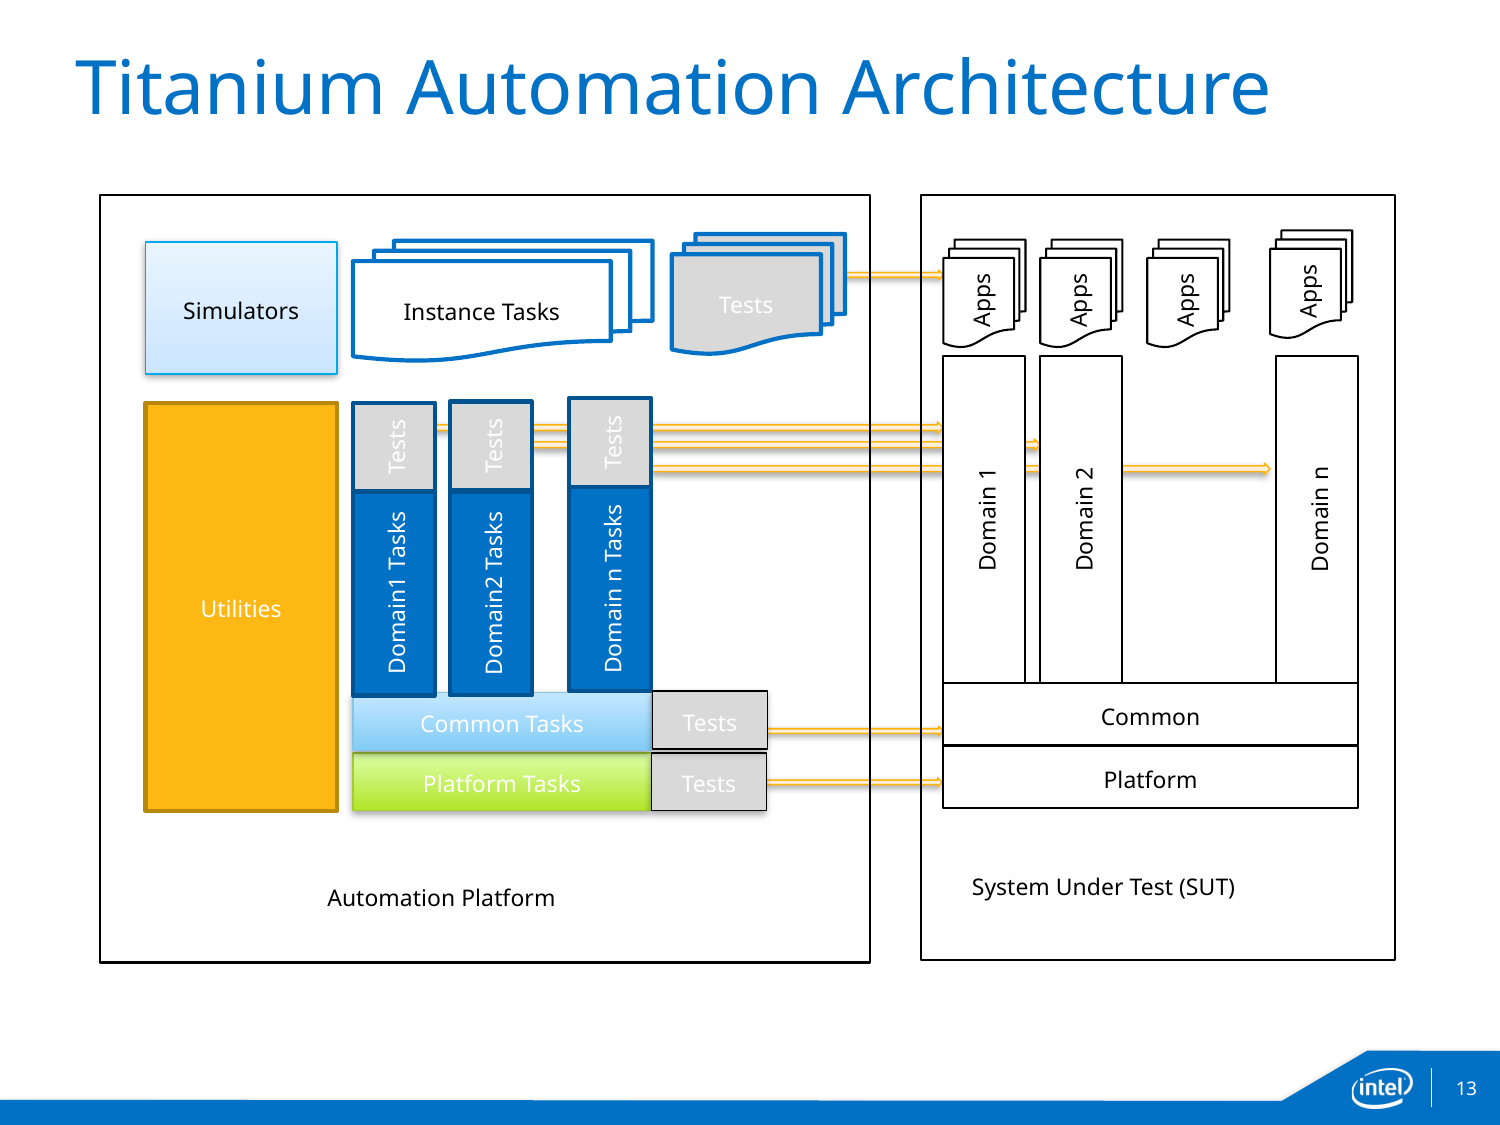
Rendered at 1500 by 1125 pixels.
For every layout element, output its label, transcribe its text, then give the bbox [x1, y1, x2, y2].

title Titanium Automation Architecture [75, 40, 1425, 203]
slide_number 13 [1127, 1059, 1478, 1119]
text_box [100, 194, 1396, 963]
